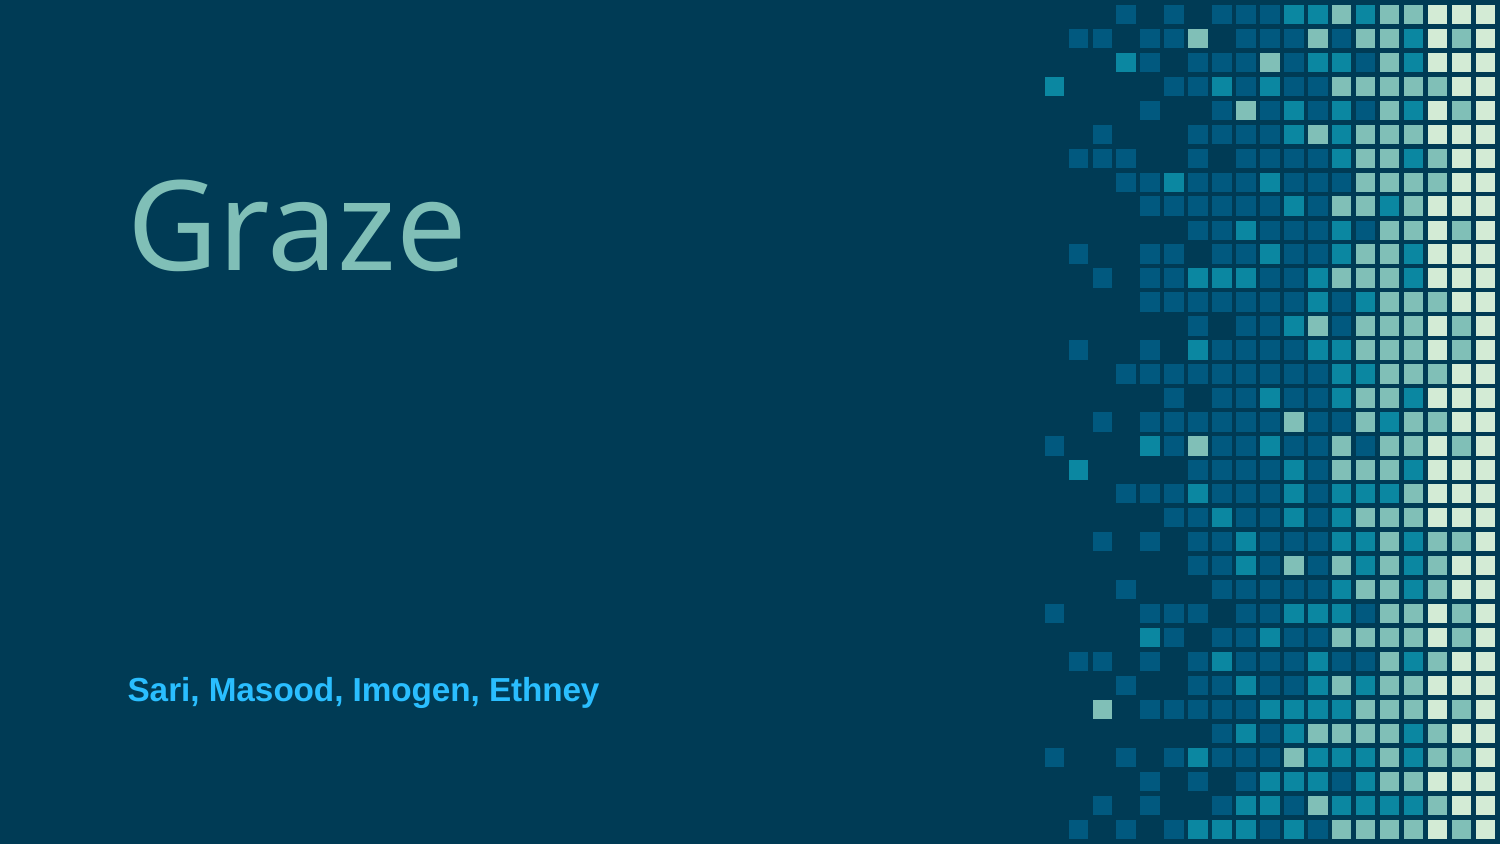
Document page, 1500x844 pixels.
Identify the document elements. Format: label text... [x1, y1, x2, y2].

text_box Sari, Masood, Imogen, Ethney [112, 653, 977, 783]
title Graze [112, 130, 870, 321]
